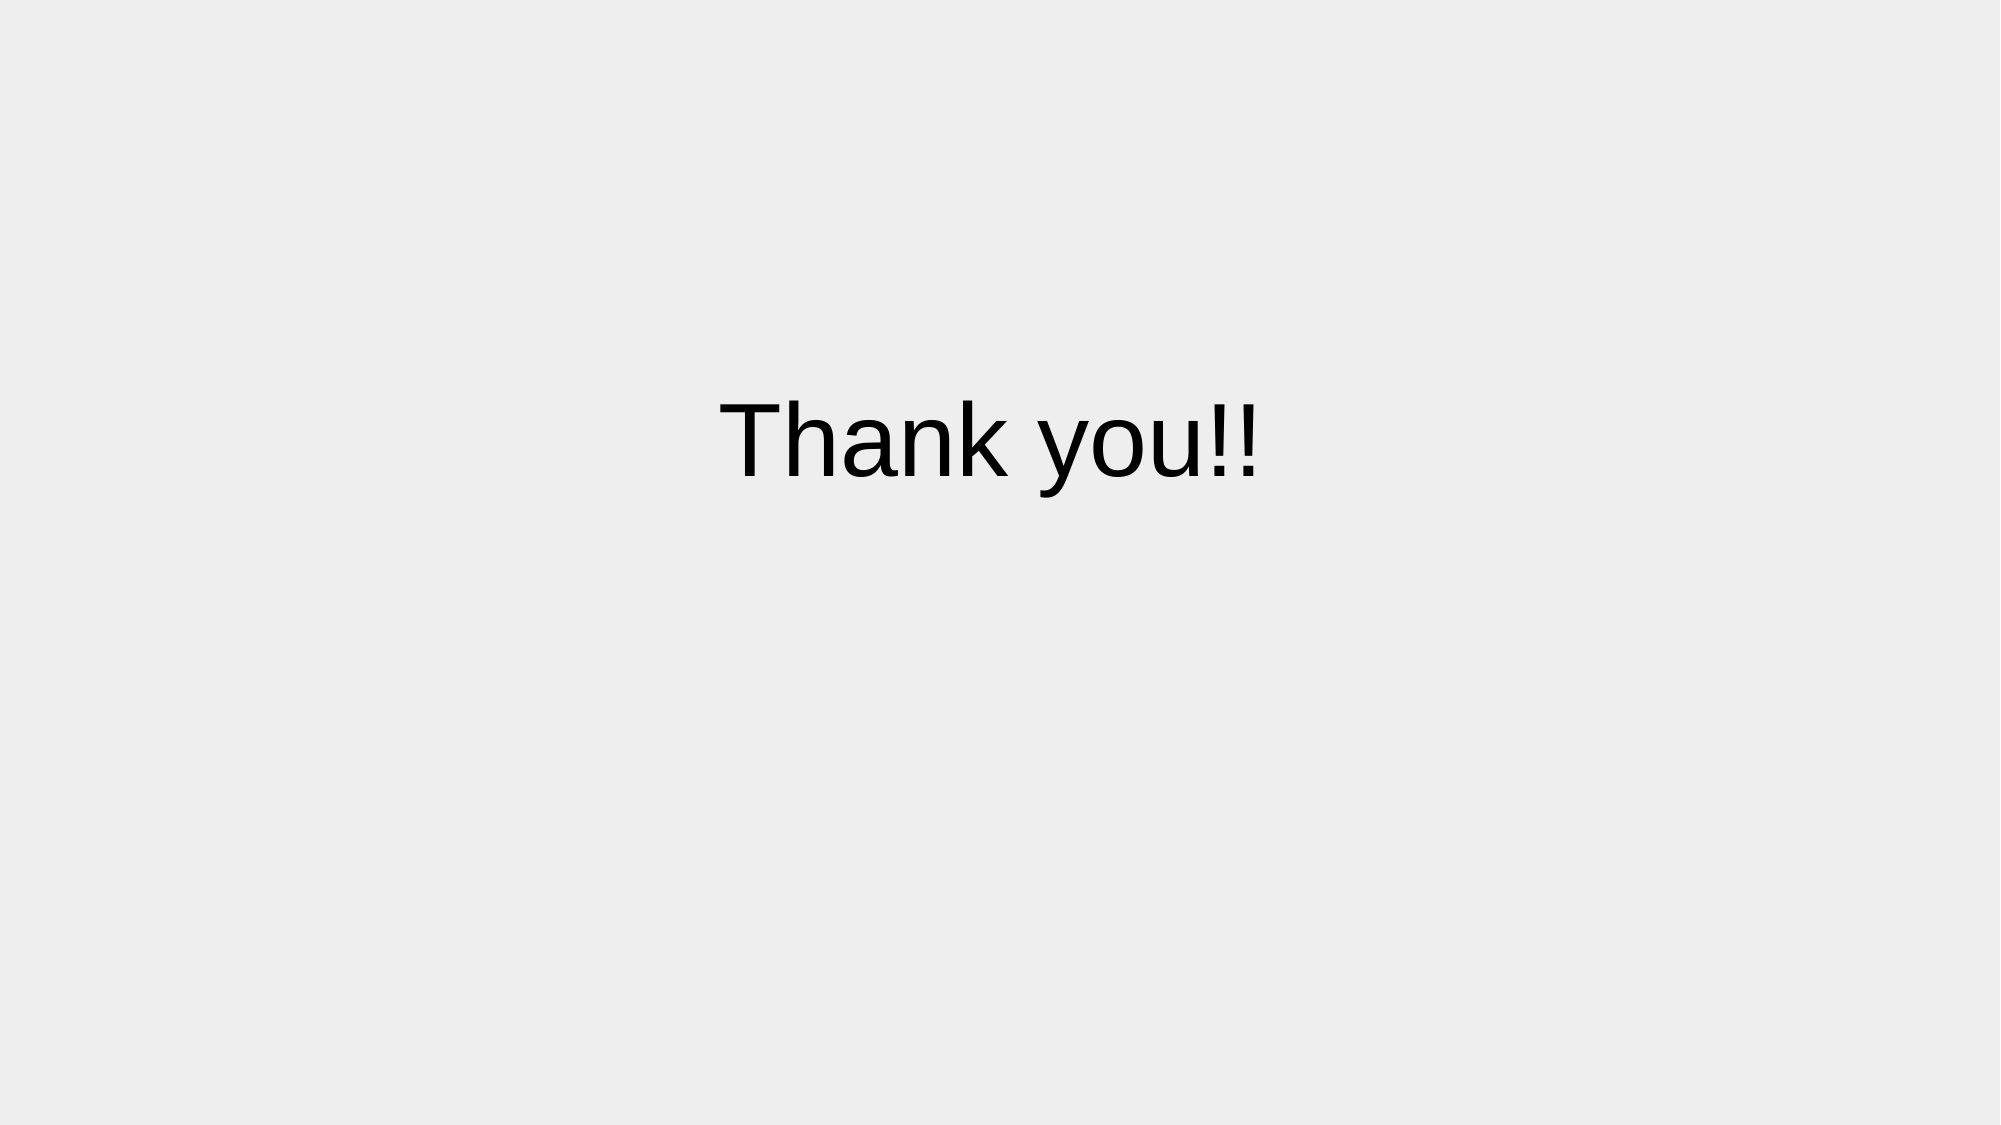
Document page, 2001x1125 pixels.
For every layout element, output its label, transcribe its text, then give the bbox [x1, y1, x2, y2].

text_box Thank you!! [669, 357, 1314, 513]
